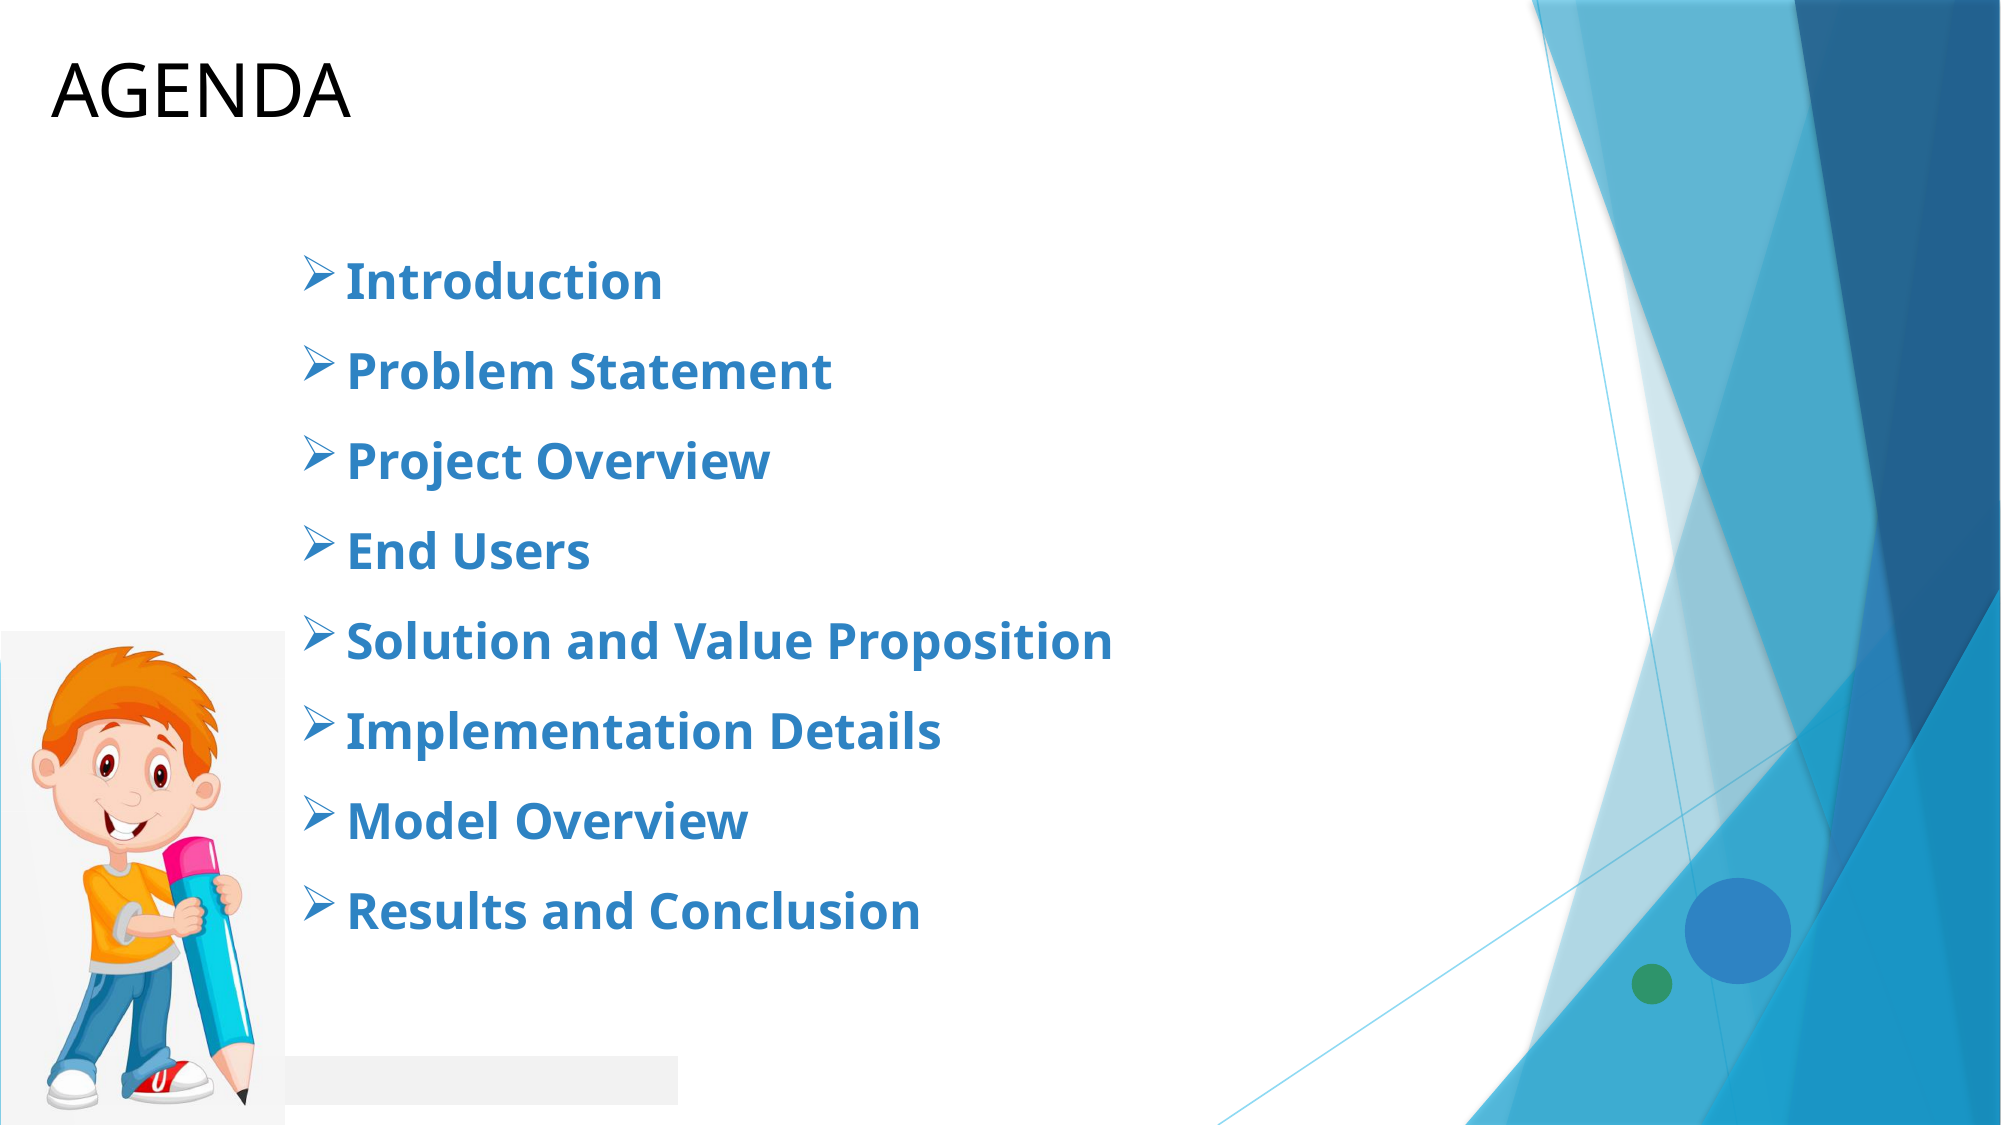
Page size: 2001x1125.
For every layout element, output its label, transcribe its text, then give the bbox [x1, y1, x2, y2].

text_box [0, 630, 678, 1125]
text_box Introduction Problem Statement Project Overview End Users Solution and Value Proposition Implementation Details Model Overview Results and Conclusion [284, 212, 1772, 948]
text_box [1631, 877, 1792, 1005]
text_box AGENDA [36, 34, 1160, 140]
